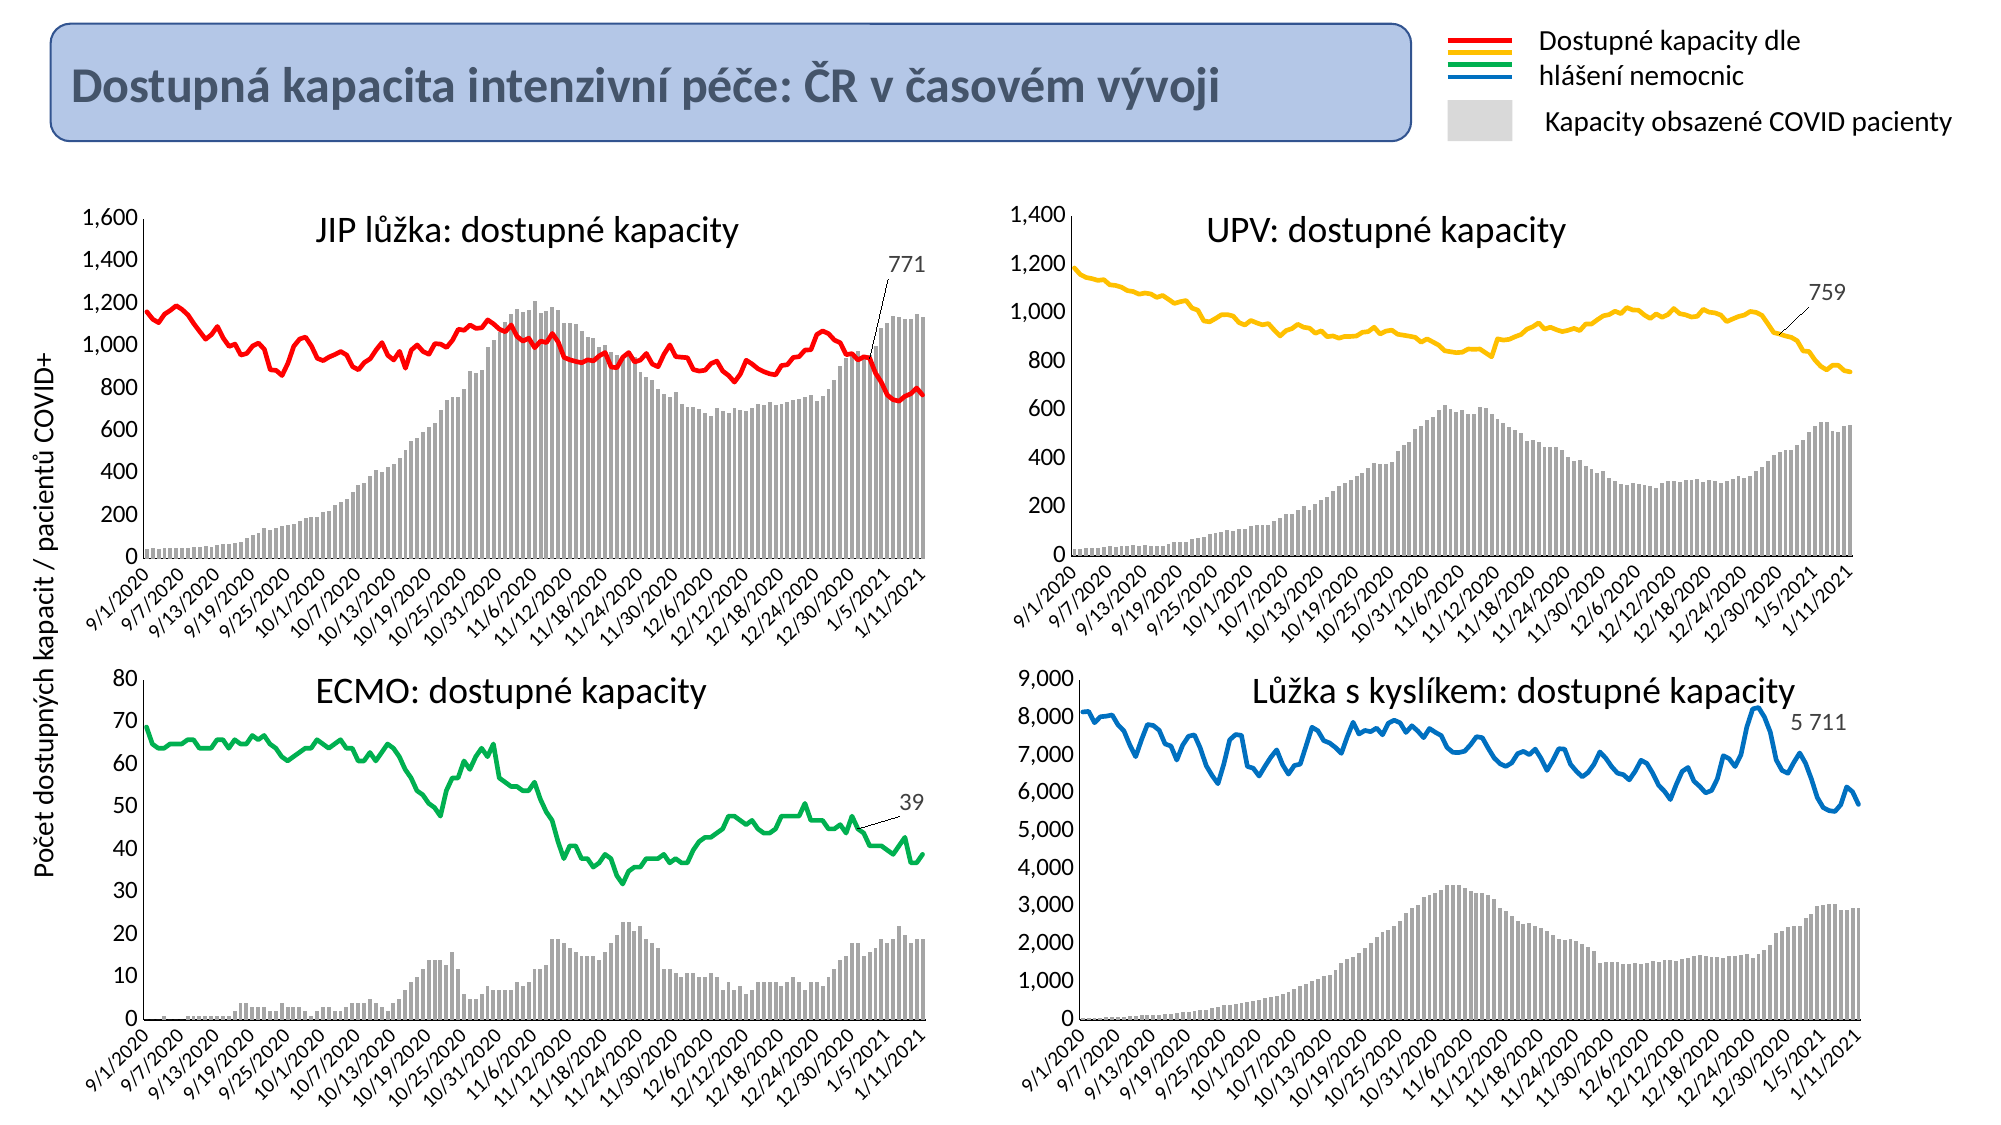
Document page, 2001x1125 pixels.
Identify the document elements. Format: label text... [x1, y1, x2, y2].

text_box Dostupná kapacita intenzivní péče: ČR v časovém vývoji [49, 22, 1413, 143]
chart [991, 194, 1884, 1123]
text_box Počet dostupných kapacit / pacientů COVID+ [16, 338, 64, 893]
text_box Dostupné kapacity dle hlášení nemocnic [1524, 14, 1872, 99]
text_box [1447, 99, 1513, 142]
text_box Kapacity obsazené COVID pacienty [1530, 94, 1968, 145]
chart [64, 197, 948, 1123]
